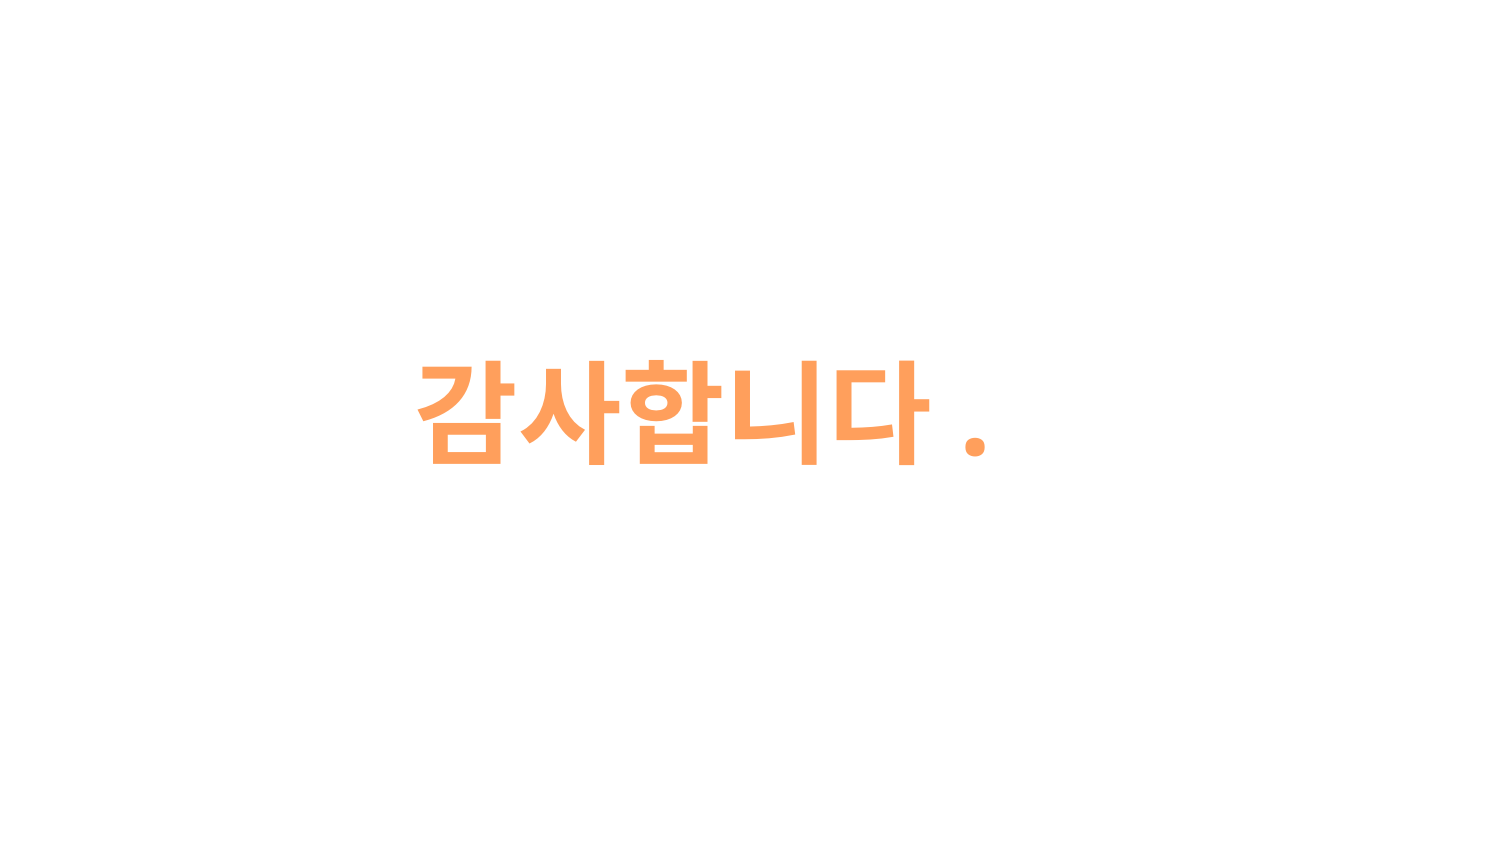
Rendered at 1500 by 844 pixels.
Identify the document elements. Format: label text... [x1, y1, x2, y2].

text_box 감사합니다. [303, 267, 1104, 553]
